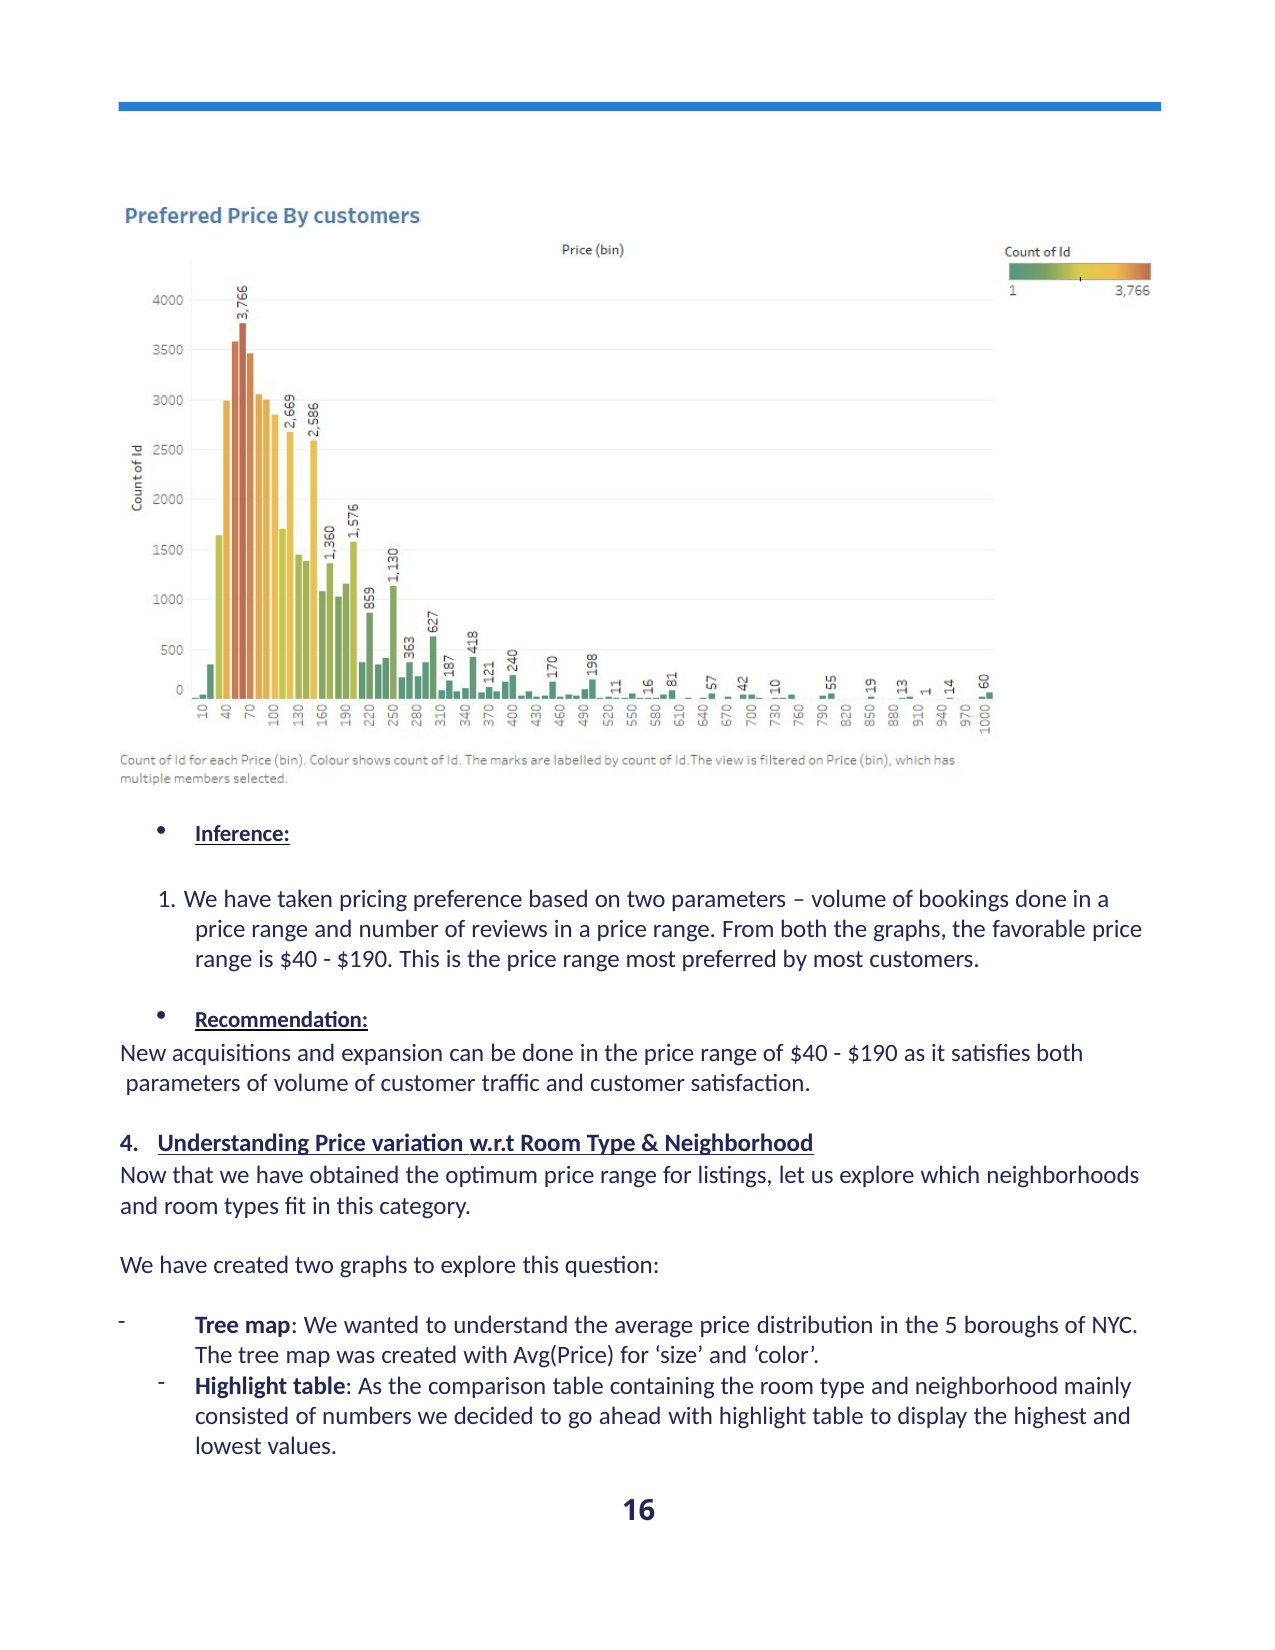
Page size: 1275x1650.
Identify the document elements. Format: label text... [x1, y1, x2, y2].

picture [119, 206, 1151, 786]
text_box Inference: 1. We have taken pricing preference based on two parameters – volume of bookings done in a price range and number of reviews in a price range. From both the graphs, the favorable price range is $40 - $190. This is the price range most preferred by most customers. Recommendation: New acquisitions and expansion can be done in the price range of $40 - $190 as it satisfies both parameters of volume of customer traffic and customer satisfaction. Understanding Price variation w.r.t Room Type & Neighborhood Now that we have obtained the optimum price range for listings, let us explore which neighborhoods and room types fit in this category. We have created two graphs to explore this question: Tree map: We wanted to understand the average price distribution in the 5 boroughs of NYC. The tree map was created with Avg(Price) for ‘size’ and ‘color’. Highlight table: As the comparison table containing the room type and neighborhood mainly consisted of numbers we decided to go ahead with highlight table to display the highest and lowest values. [117, 816, 1150, 1460]
slide_number 18 [615, 1501, 660, 1650]
